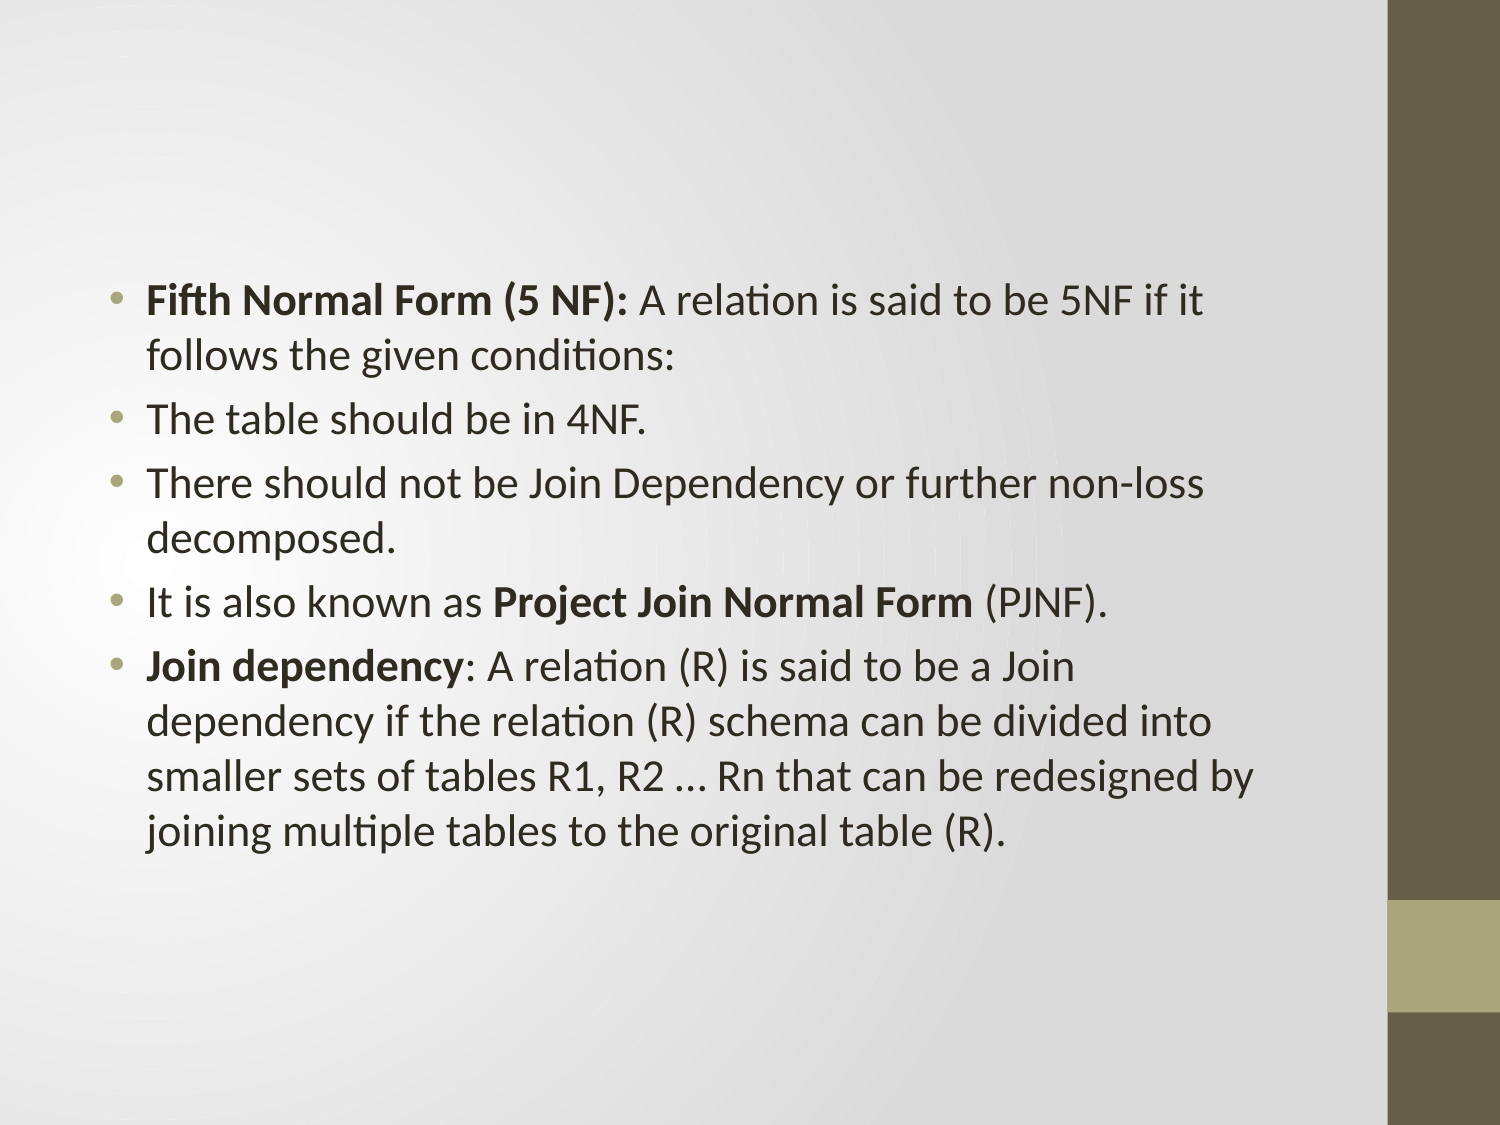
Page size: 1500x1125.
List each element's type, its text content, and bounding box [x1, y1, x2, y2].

list Fifth Normal Form (5 NF): A relation is said to be 5NF if it follows the given conditions: The table should be in 4NF. There should not be Join Dependency or further non-loss decomposed. It is also known as Project Join Normal Form (PJNF). Join dependency: A relation (R) is said to be a Join dependency if the relation (R) schema can be divided into smaller sets of tables R1, R2 … Rn that can be redesigned by joining multiple tables to the original table (R). [75, 262, 1325, 1050]
